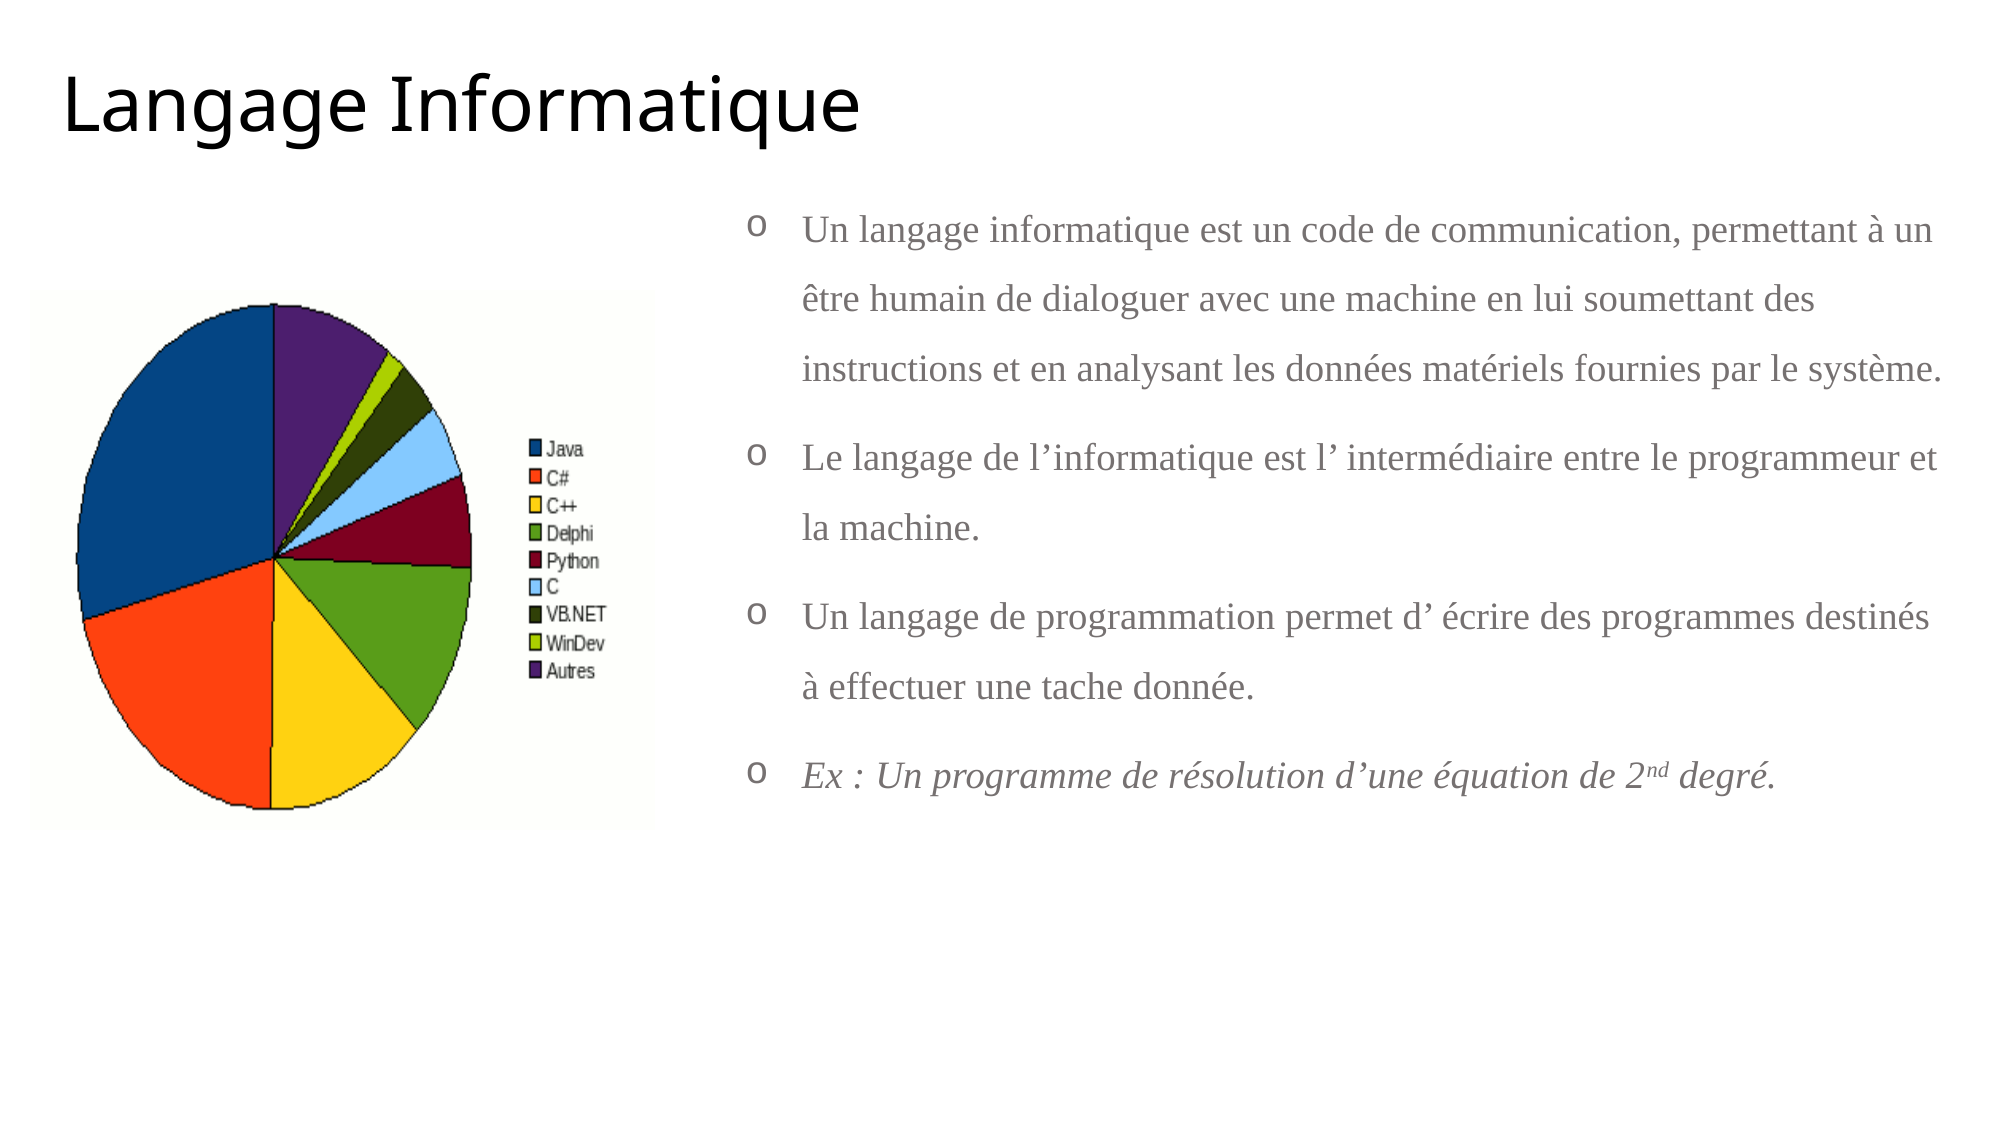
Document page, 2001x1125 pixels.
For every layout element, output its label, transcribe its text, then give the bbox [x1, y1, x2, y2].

title Langage Informatique [46, 57, 881, 157]
picture [30, 290, 655, 830]
text_box Un langage informatique est un code de communication, permettant à un être humain de dialoguer avec une machine en lui soumettant des instructions et en analysant les données matériels fournies par le système. Le langage de l’informatique est l’ intermédiaire entre le programmeur et la machine. Un langage de programmation permet d’ écrire des programmes destinés à effectuer une tache donnée. Ex : Un programme de résolution d’une équation de 2nd degré. [730, 172, 1963, 875]
